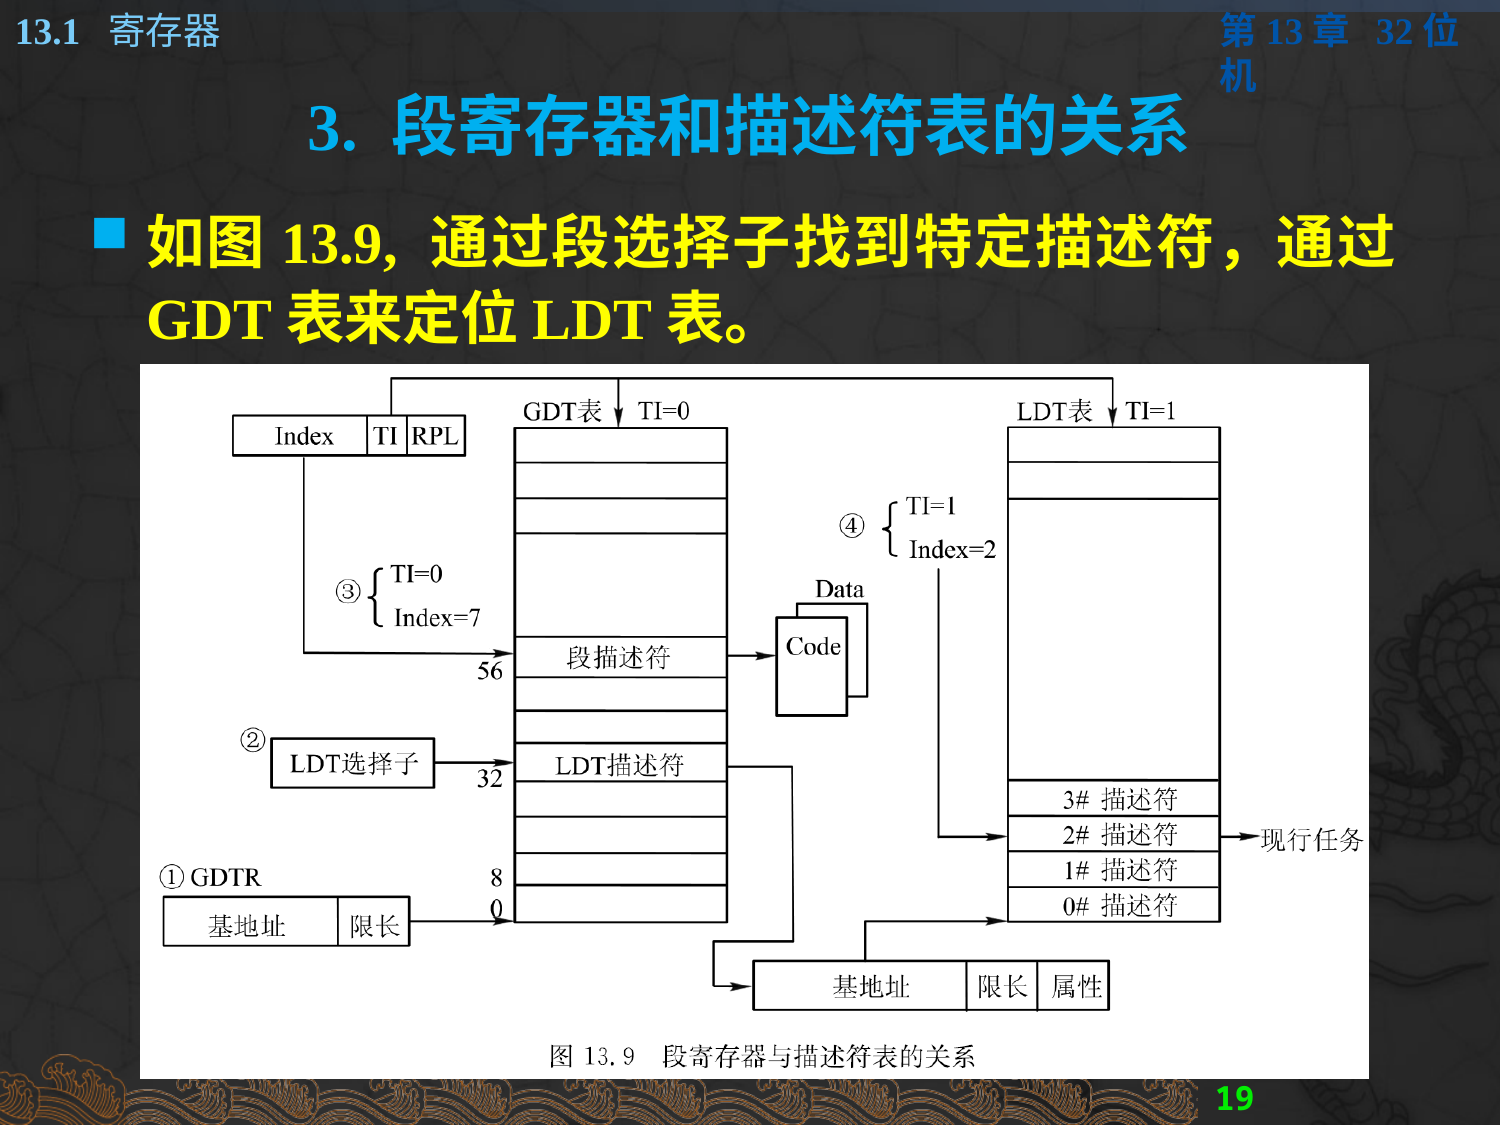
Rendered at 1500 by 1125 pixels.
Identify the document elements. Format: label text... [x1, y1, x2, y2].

title 3. 段寄存器和描述符表的关系 [75, 50, 1425, 190]
list 如图13.9, 通过段选择子找到特定描述符，通过GDT表来定位LDT表。 [75, 190, 1425, 1051]
picture [139, 363, 1369, 1080]
